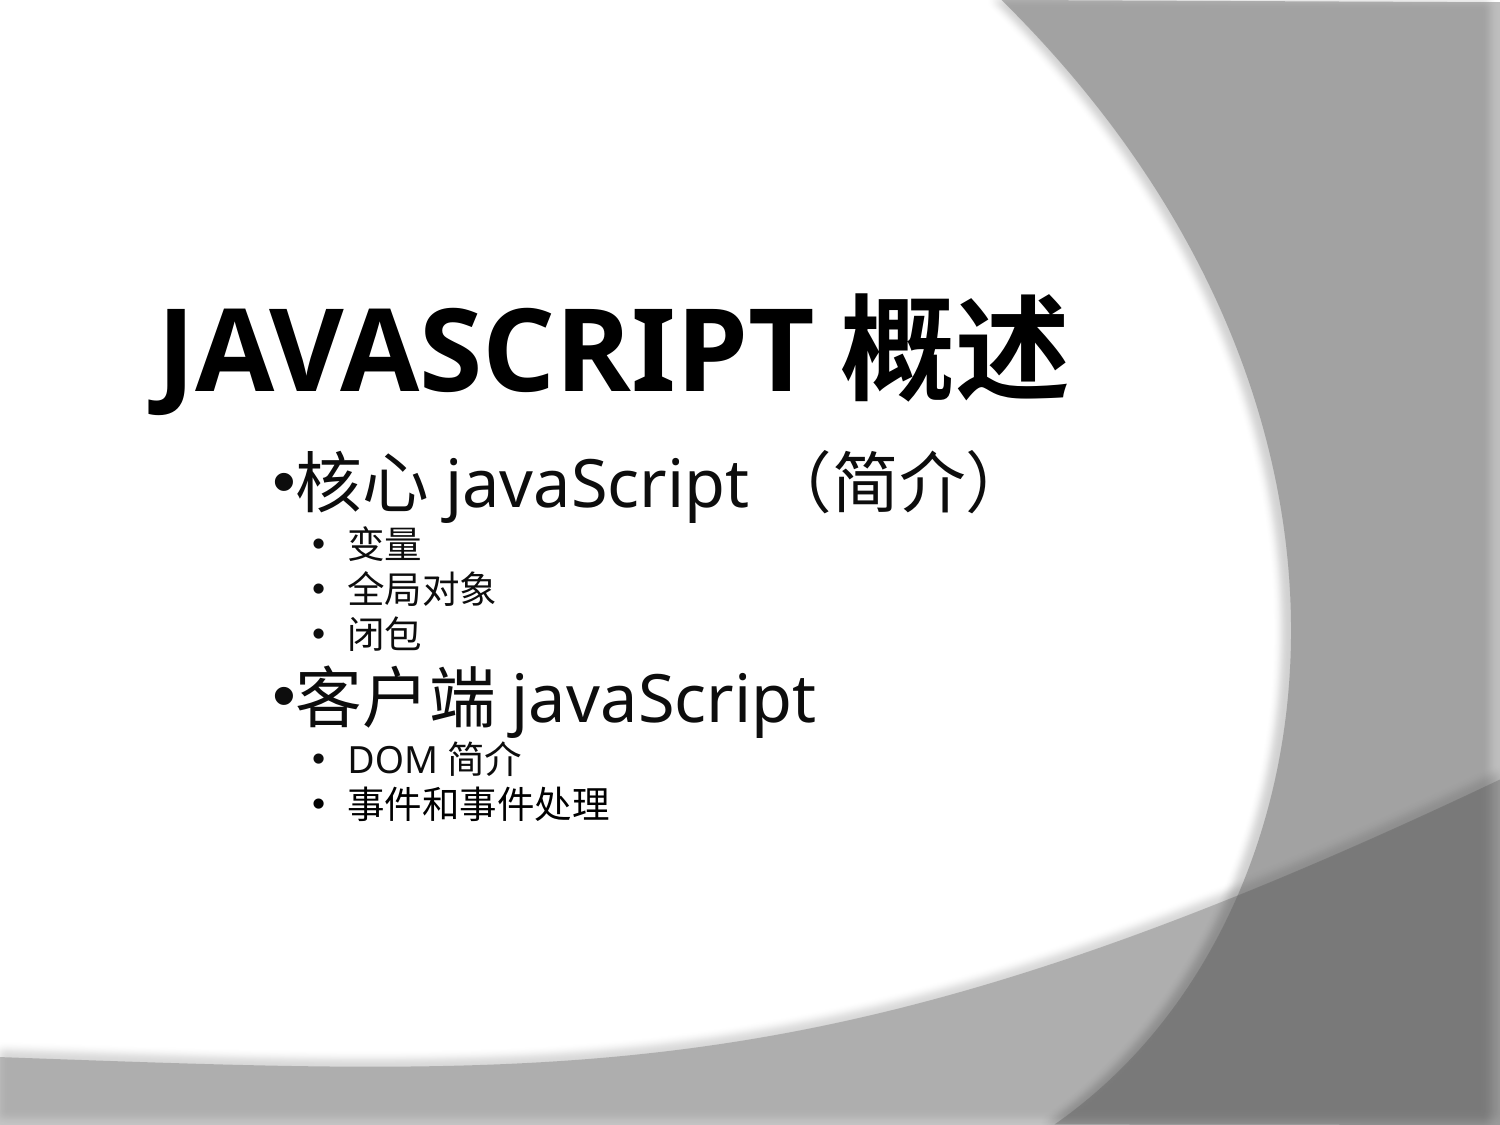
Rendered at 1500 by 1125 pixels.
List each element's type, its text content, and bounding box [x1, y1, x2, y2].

text_box 核心javaScript（简介） 变量 全局对象 闭包 客户端javaScript DOM简介 事件和事件处理 [257, 433, 1172, 969]
title Javascript概述 [140, 269, 1079, 457]
